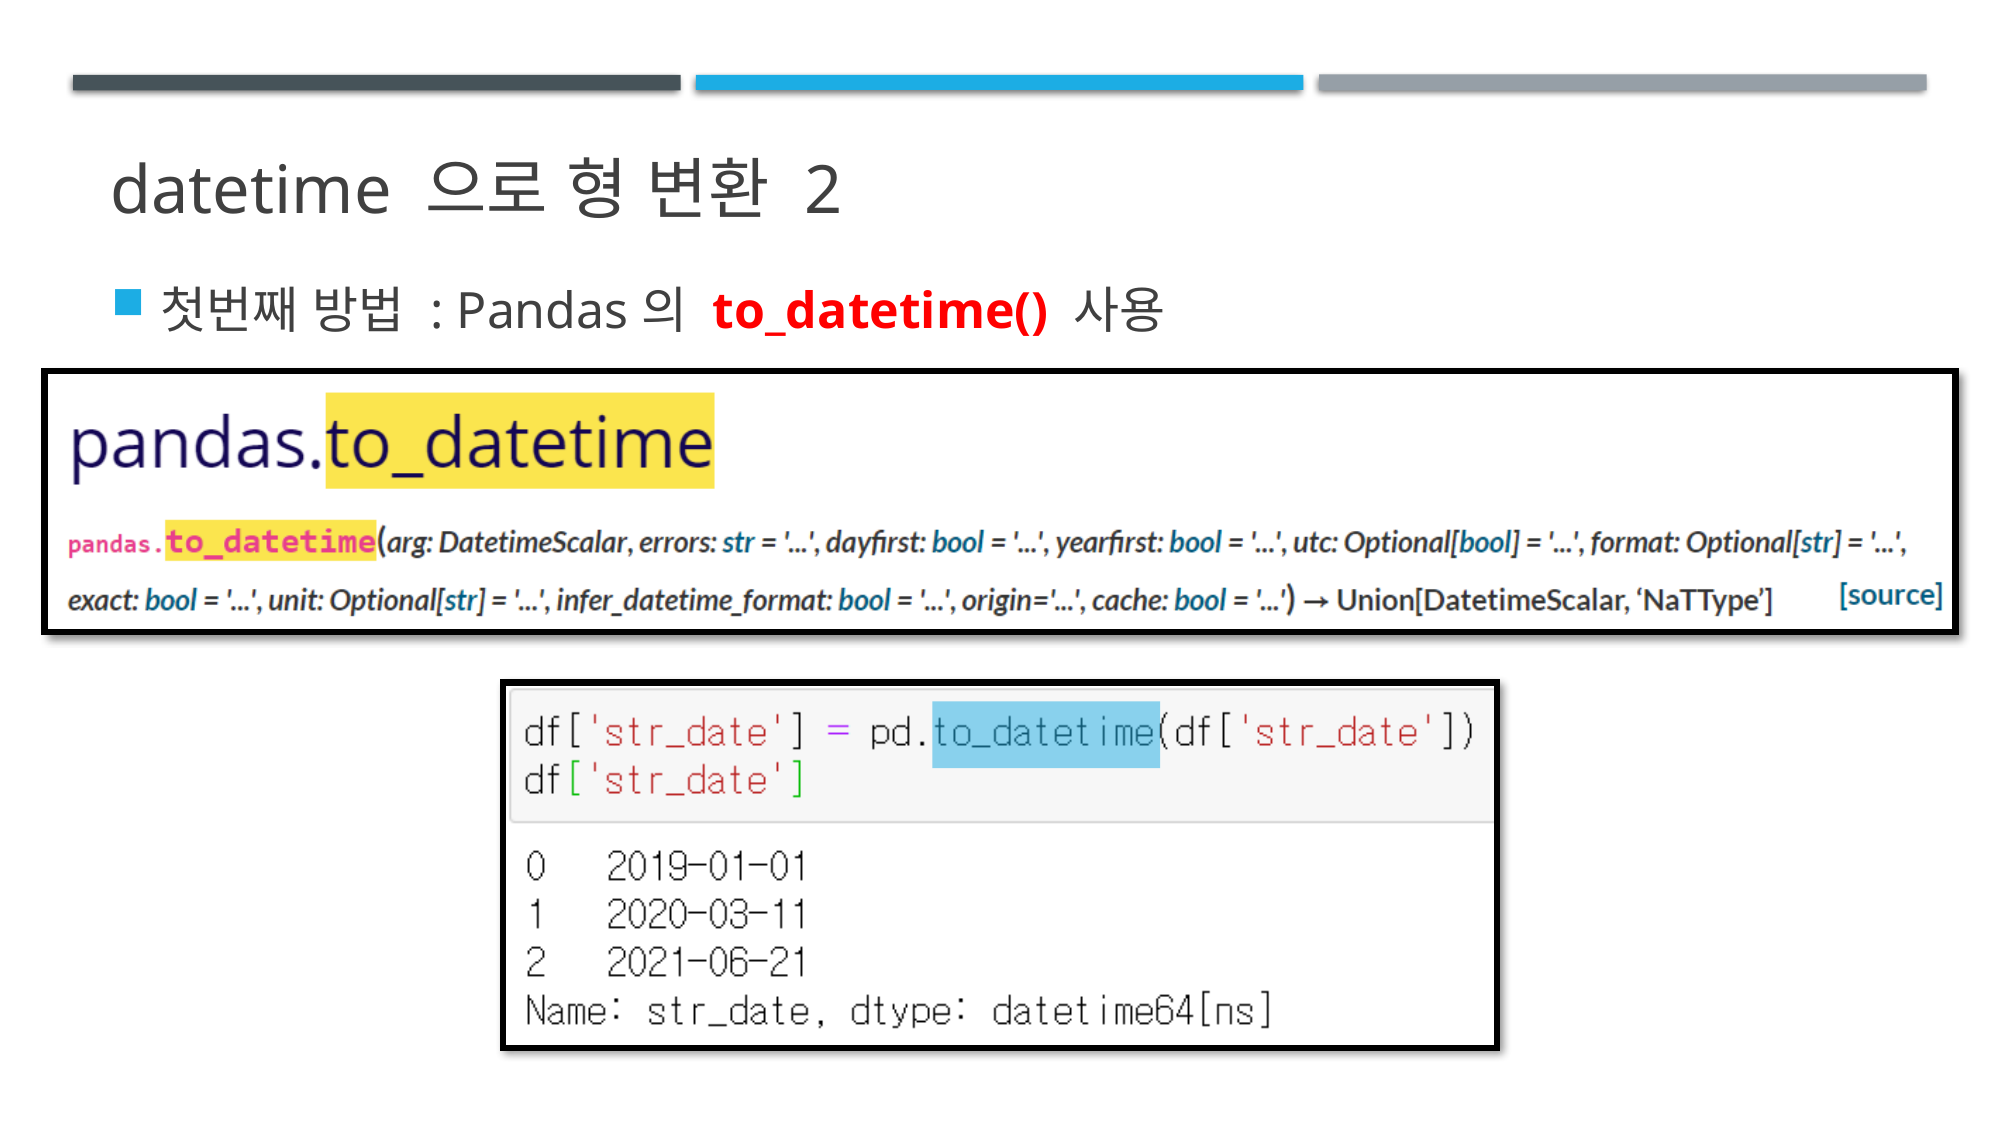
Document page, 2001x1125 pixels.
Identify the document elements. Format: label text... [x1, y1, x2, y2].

title datetime 으로 형 변환 2 [95, 115, 1905, 235]
list 첫번째 방법 : Pandas의 to_datetime() 사용 [95, 265, 1905, 368]
picture [505, 685, 1495, 1046]
picture [47, 373, 1953, 630]
list 첫번째 방법 : Pandas의 to_datetime() 사용 [95, 647, 1905, 1037]
